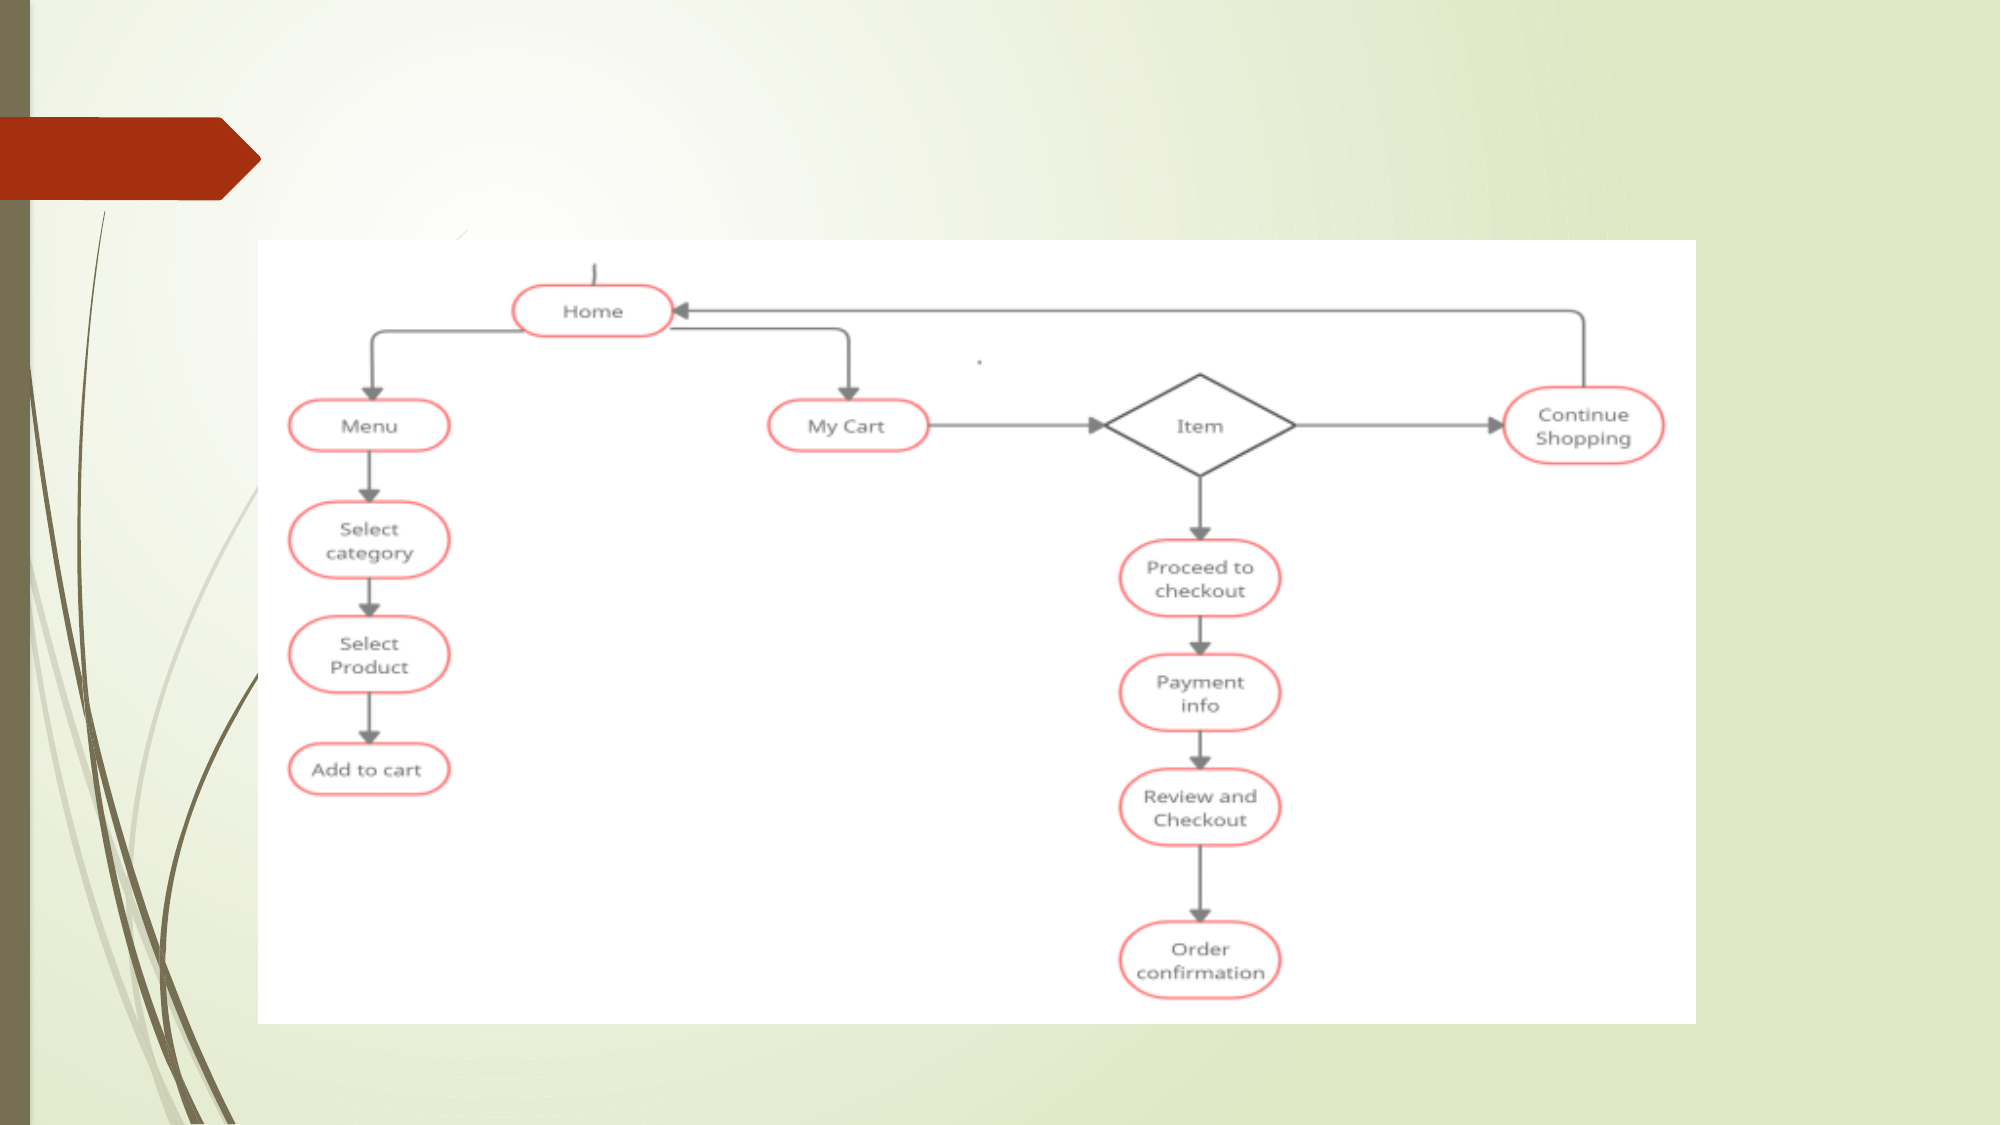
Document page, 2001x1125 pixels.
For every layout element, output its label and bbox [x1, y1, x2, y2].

text_box [258, 240, 1696, 1024]
